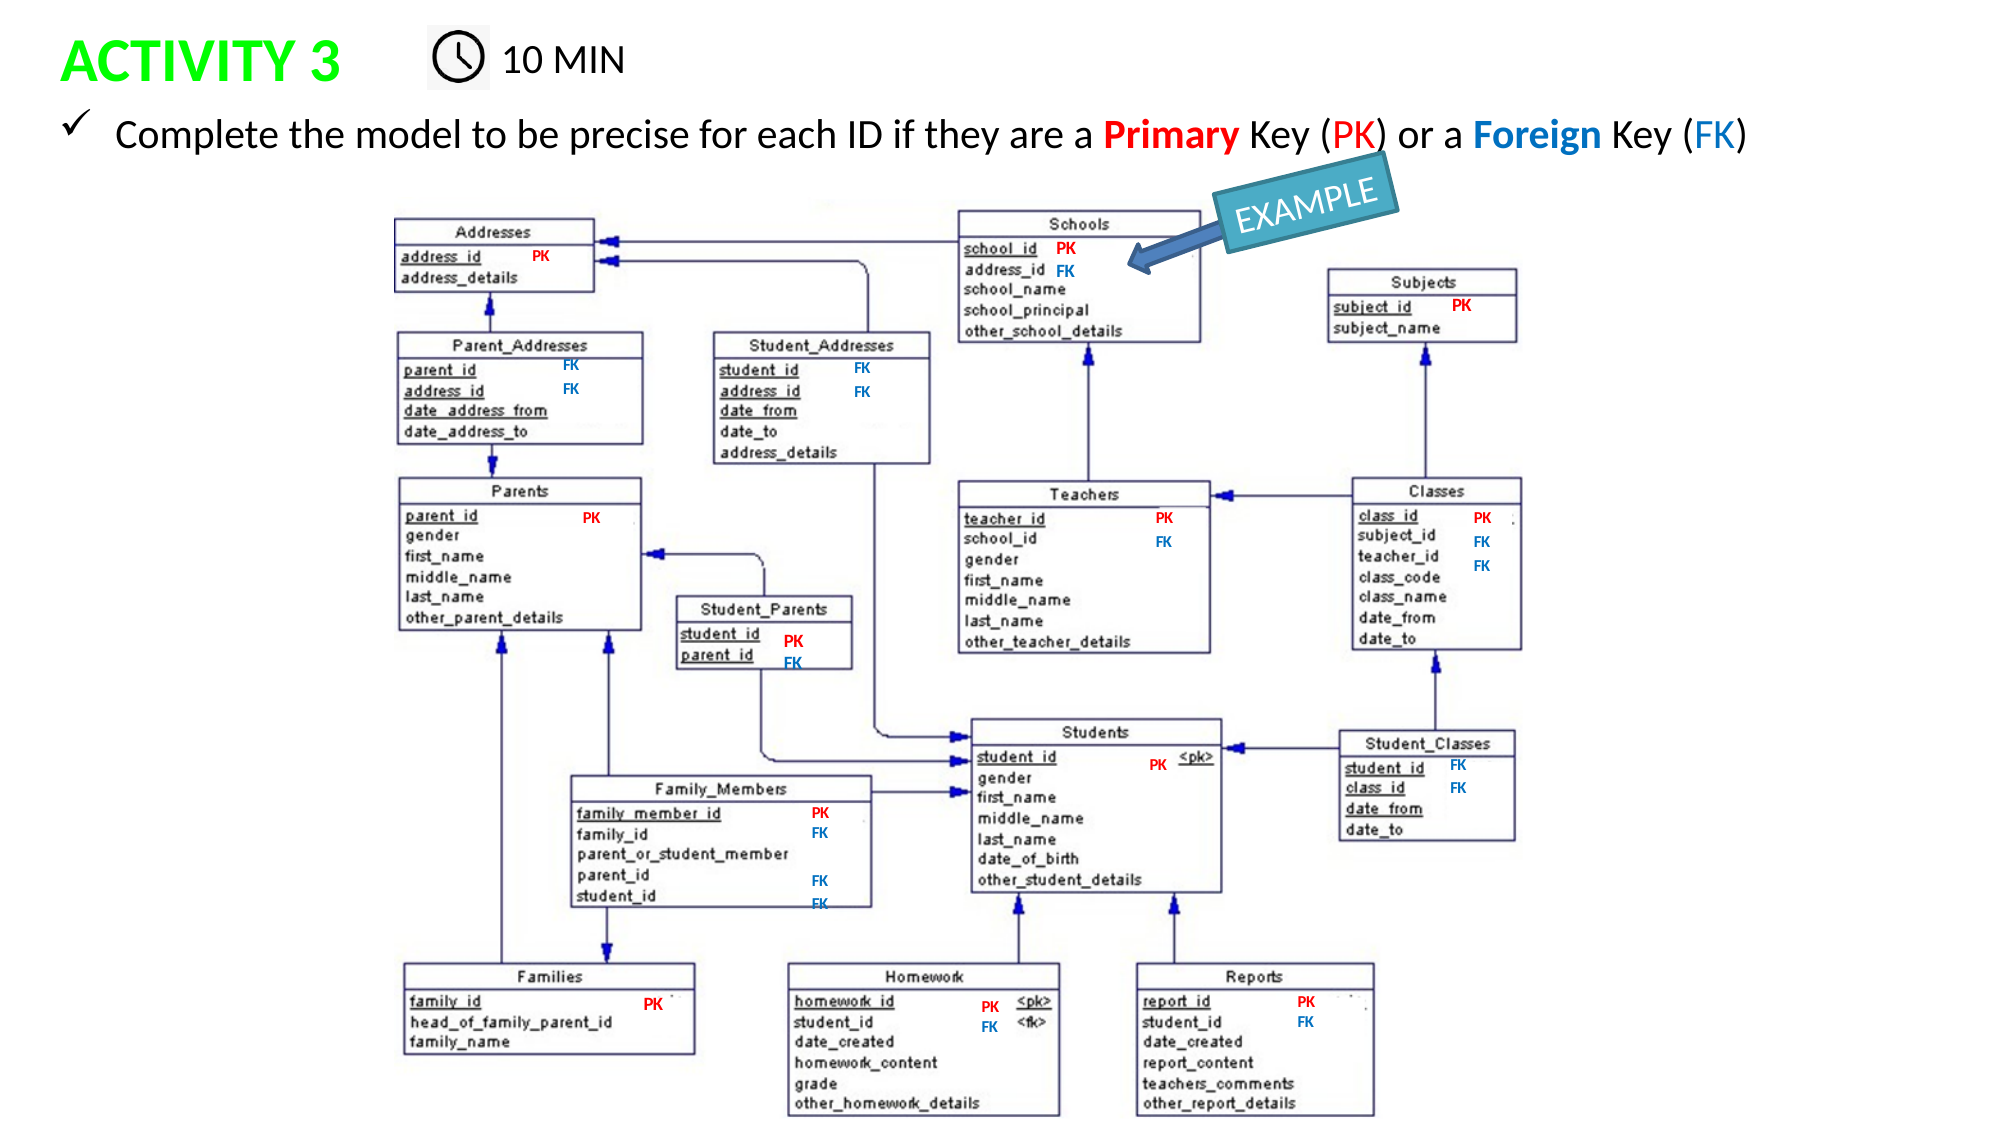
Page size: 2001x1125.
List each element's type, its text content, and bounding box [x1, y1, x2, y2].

text_box 10 MIN [489, 24, 642, 90]
text_box Complete the model to be precise for each ID if they are a Primary Key (PK) or a Foreign Key (FK) [44, 99, 2000, 165]
picture [427, 25, 490, 90]
text_box EXAMPLE [1211, 150, 1397, 196]
text_box ACTIVITY 3 [44, 11, 359, 99]
picture [394, 197, 1593, 1125]
